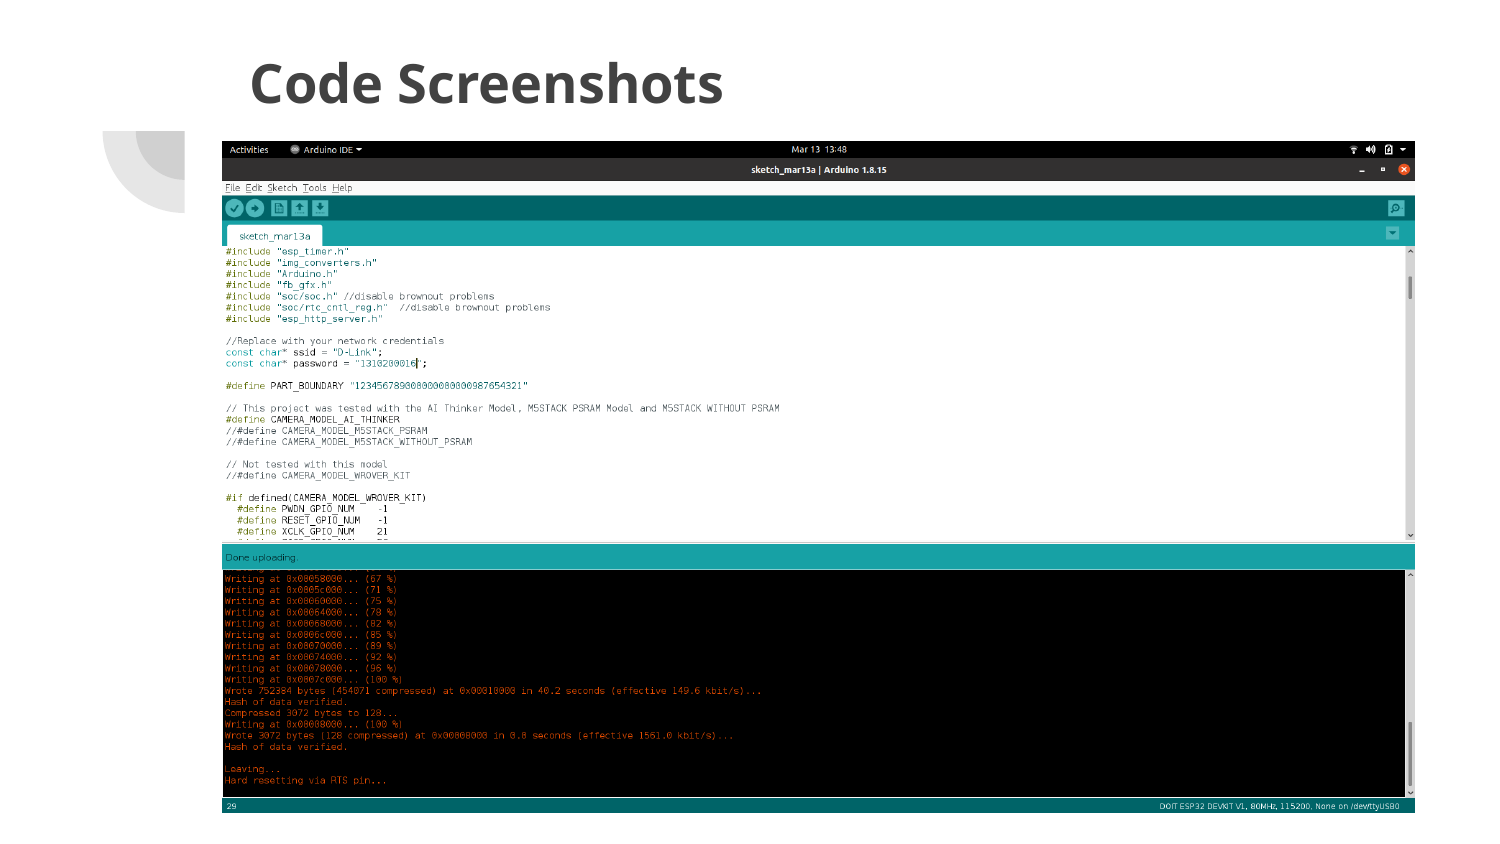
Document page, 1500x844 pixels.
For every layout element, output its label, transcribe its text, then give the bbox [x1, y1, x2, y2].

title Code Screenshots [234, 34, 1291, 130]
picture [222, 141, 1415, 813]
